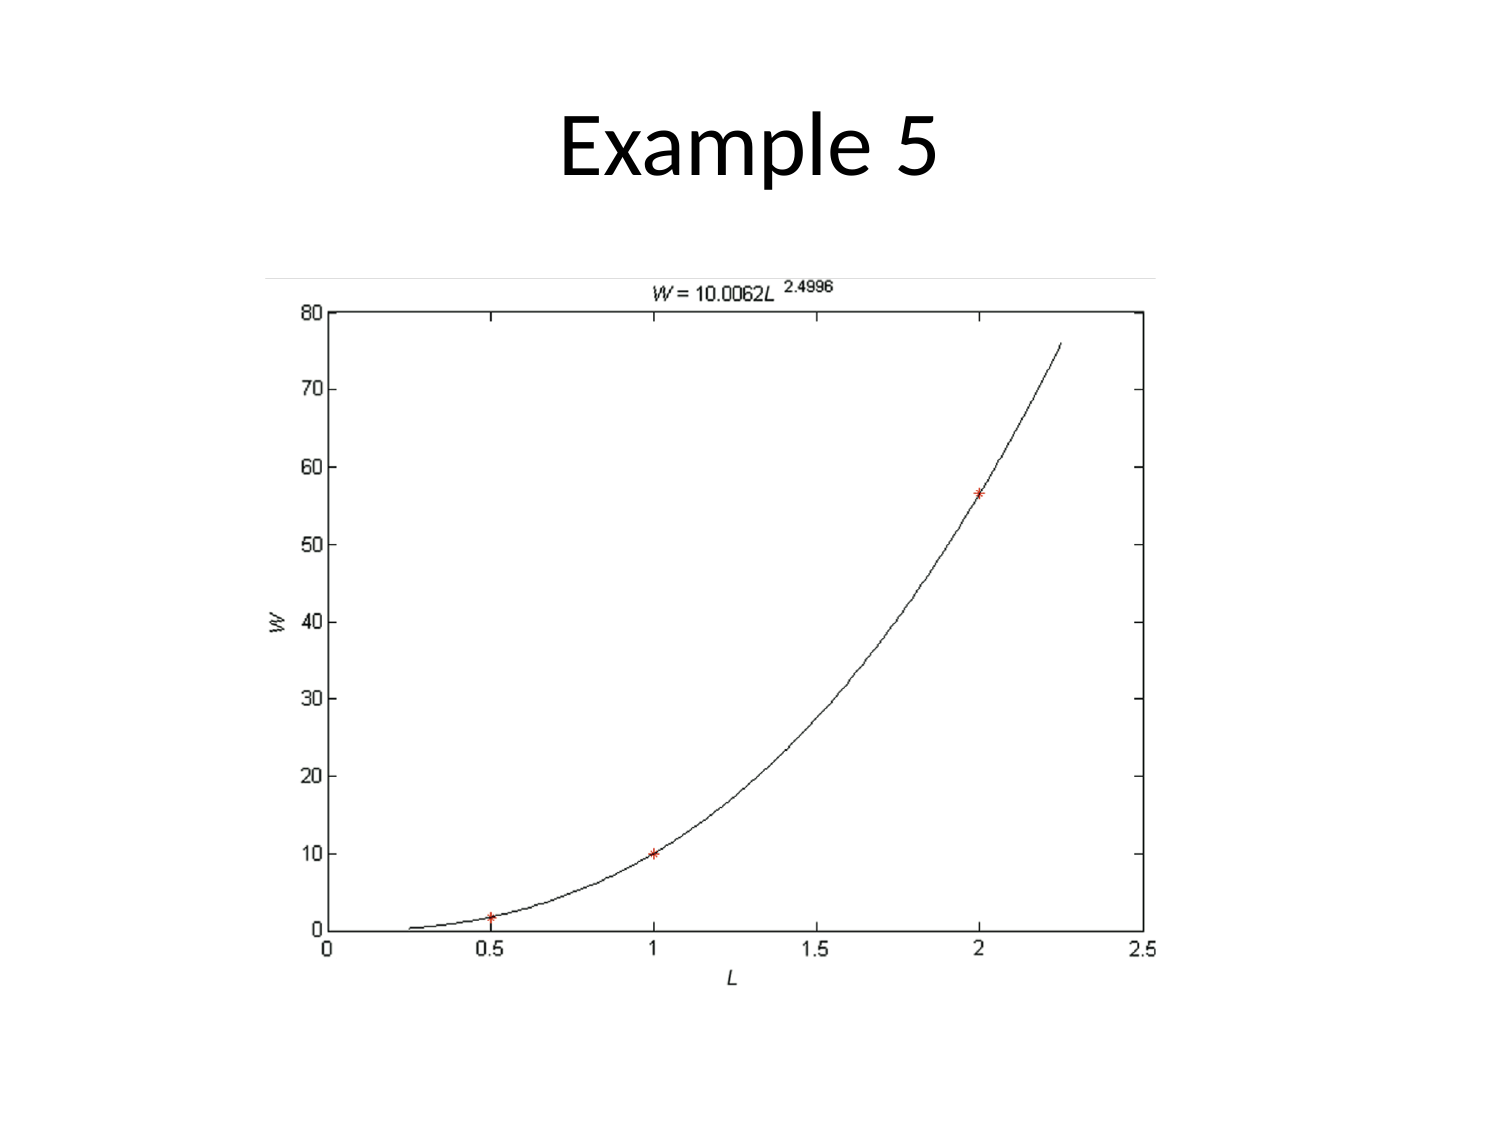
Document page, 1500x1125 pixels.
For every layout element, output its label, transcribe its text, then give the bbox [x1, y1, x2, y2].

title Example 5 [75, 45, 1425, 233]
picture [264, 275, 1157, 987]
